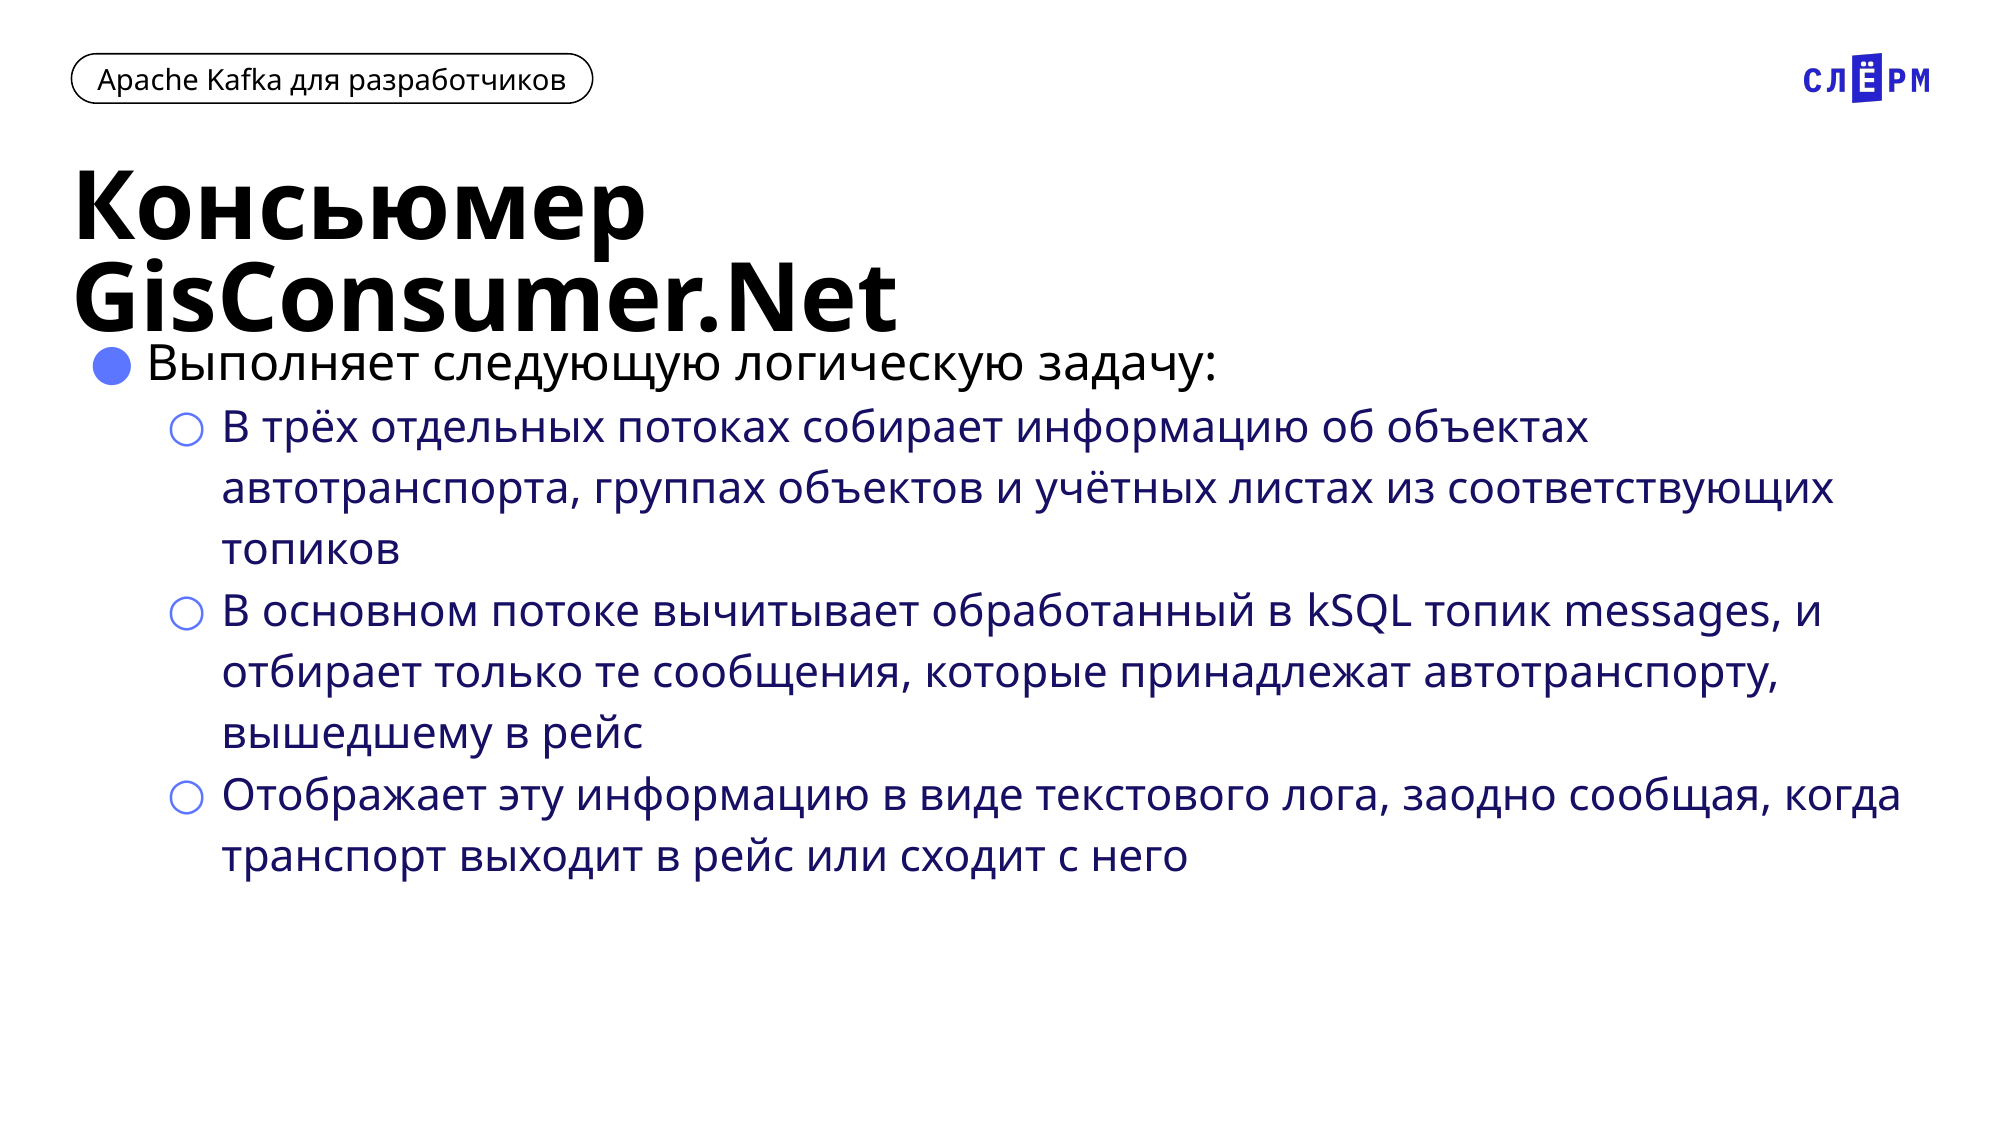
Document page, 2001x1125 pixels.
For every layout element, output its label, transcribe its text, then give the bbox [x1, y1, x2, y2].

list Выполняет следующую логическую задачу: В трёх отдельных потоках собирает информацию об объектах автотранспорта, группах объектов и учётных листах из соответствующих топиков В основном потоке вычитывает обработанный в kSQL топик messages, и отбирает только те сообщения, которые принадлежат автотранспорту, вышедшему в рейс Отображает эту информацию в виде текстового лога, заодно сообщая, когда транспорт выходит в рейс или сходит с него [71, 320, 1942, 763]
title Консьюмер GisConsumer.Net [71, 165, 1494, 259]
picture [1804, 53, 1929, 103]
